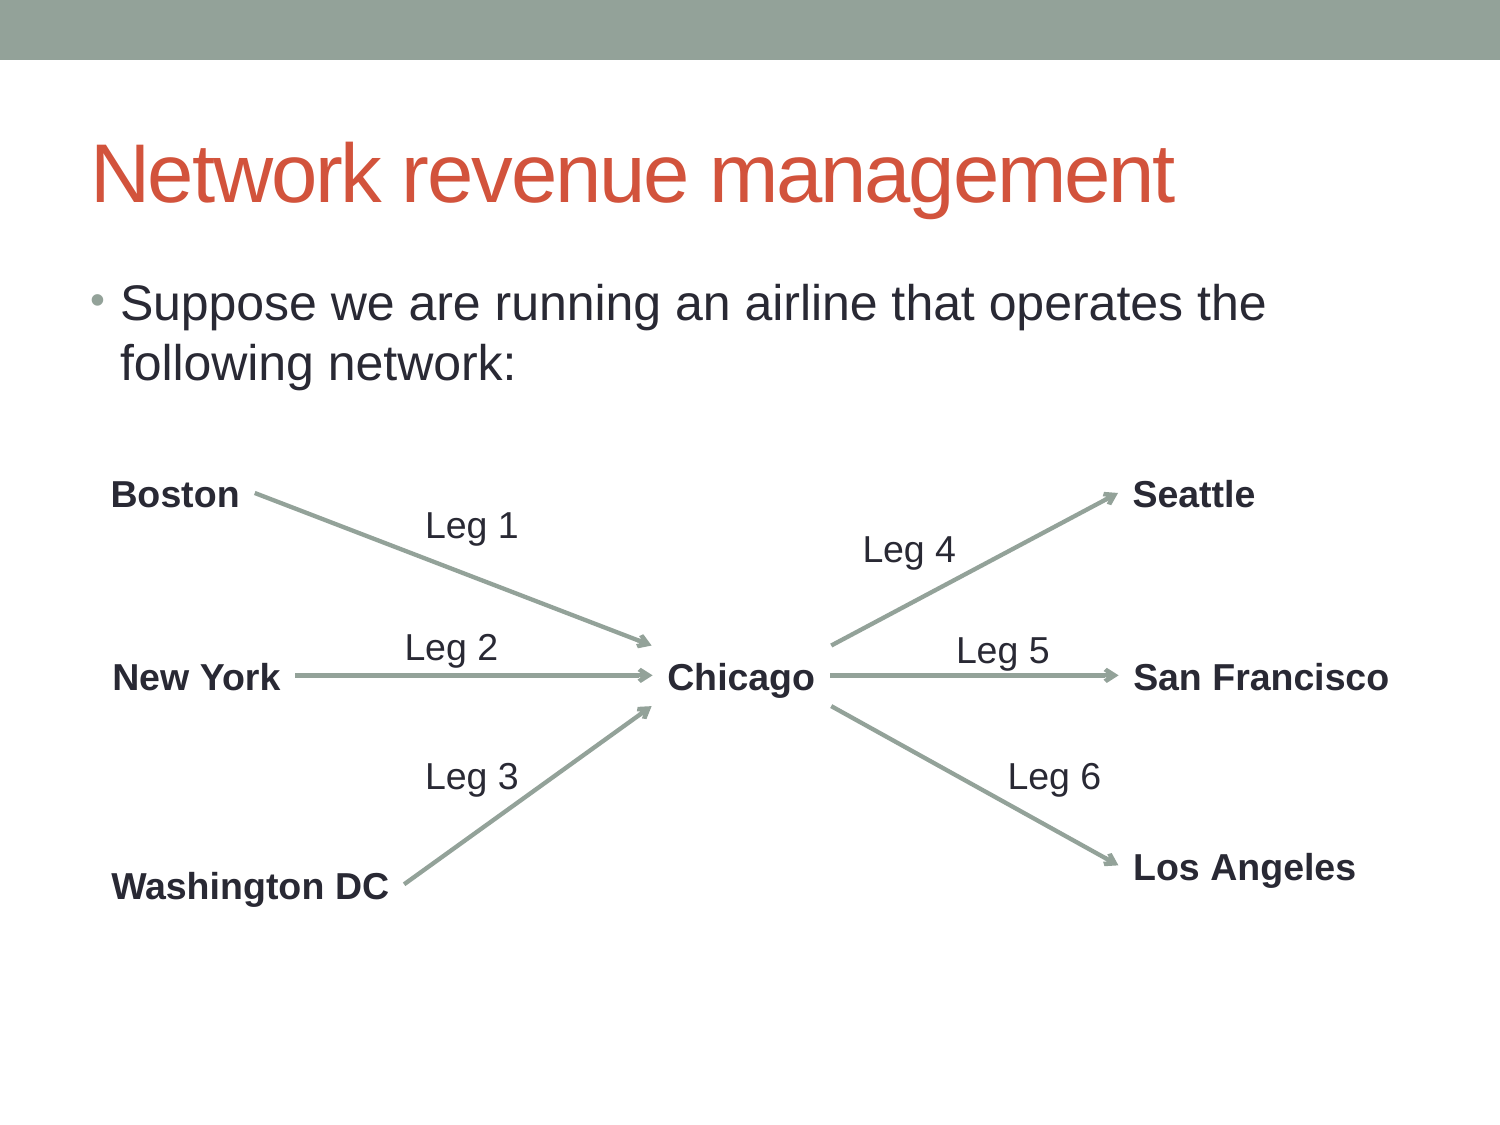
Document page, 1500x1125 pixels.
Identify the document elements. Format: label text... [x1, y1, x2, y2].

text_box Los Angeles [1118, 835, 1372, 896]
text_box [831, 705, 1118, 866]
text_box New York [97, 645, 296, 706]
title Network revenue management [75, 87, 1425, 250]
text_box San Francisco [1118, 645, 1405, 706]
text_box Washington DC [96, 854, 405, 915]
text_box Seattle [1118, 463, 1271, 523]
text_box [831, 493, 1118, 646]
text_box Leg 5 [941, 655, 1065, 672]
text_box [255, 493, 652, 646]
text_box Leg 2 [389, 655, 514, 672]
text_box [405, 705, 652, 885]
text_box Chicago [652, 645, 831, 706]
text_box Boston [95, 463, 255, 523]
list Suppose we are running an airline that operates the following network: [75, 262, 1425, 415]
